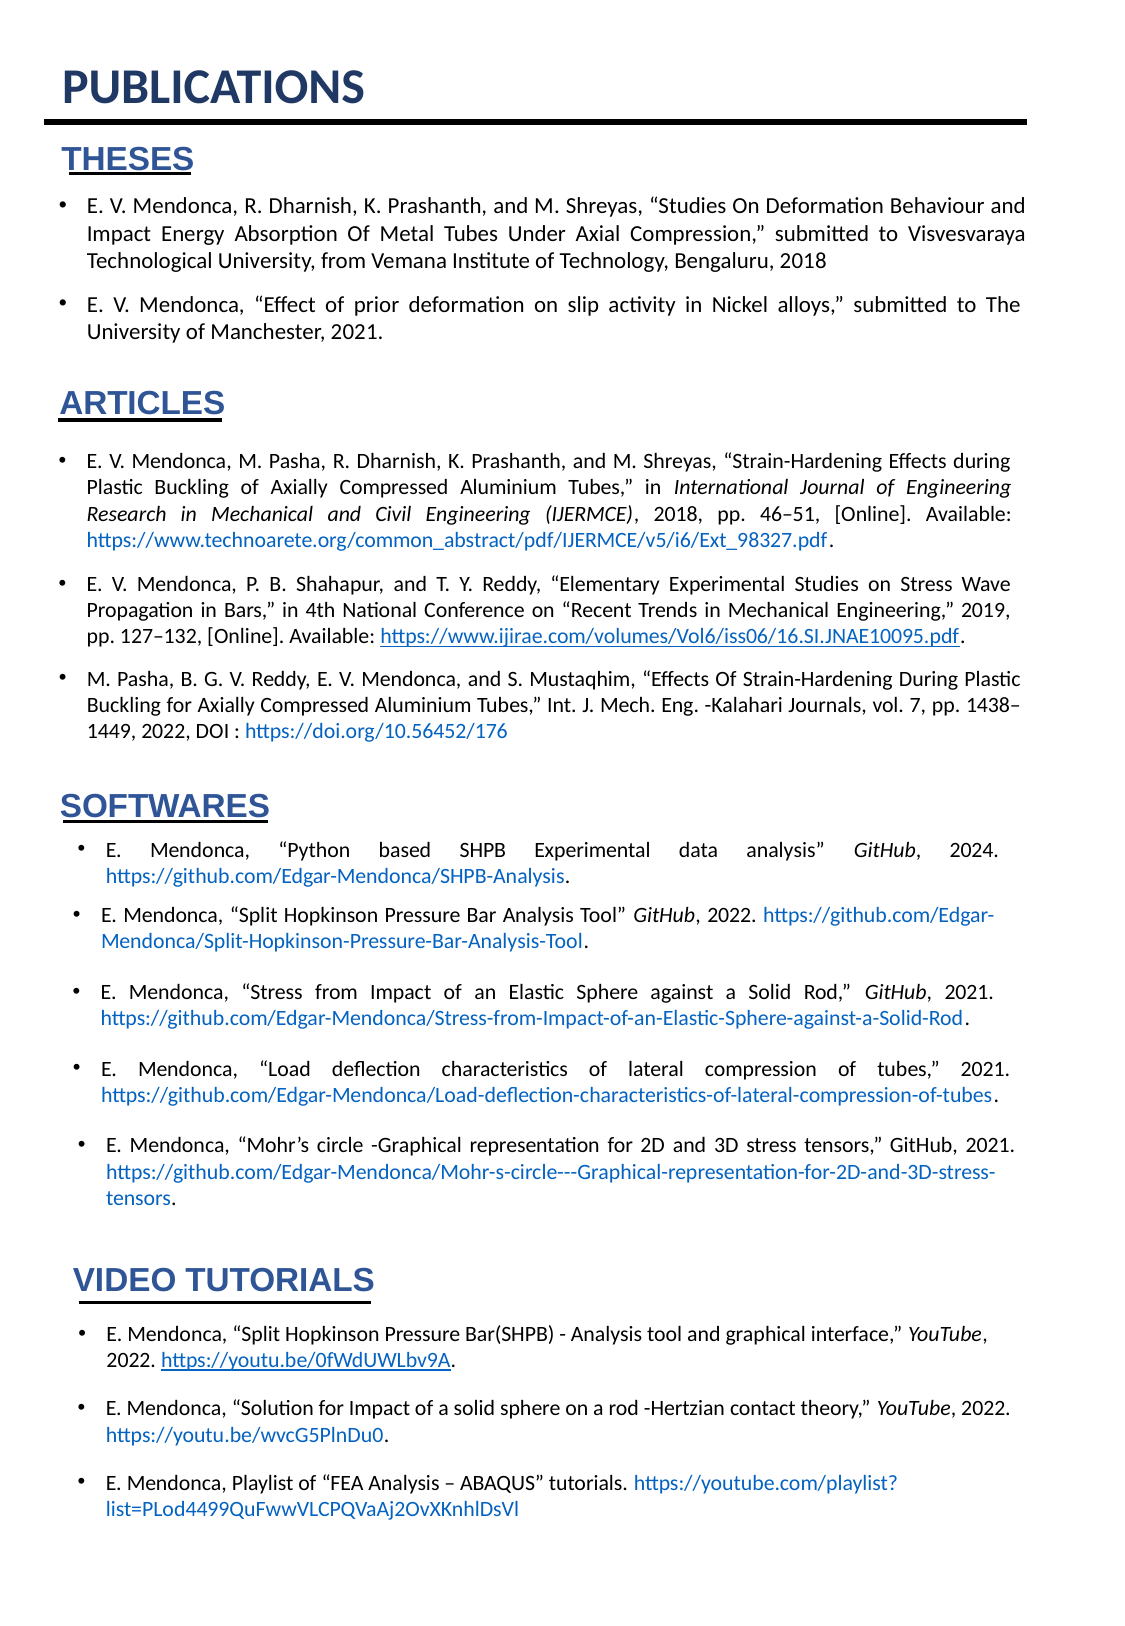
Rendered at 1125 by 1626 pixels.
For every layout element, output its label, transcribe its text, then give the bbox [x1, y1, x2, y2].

text_box E. V. Mendonca, R. Dharnish, K. Prashanth, and M. Shreyas, “Studies On Deformation Behaviour and Impact Energy Absorption Of Metal Tubes Under Axial Compression,” submitted to Visvesvaraya Technological University, from Vemana Institute of Technology, Bengaluru, 2018 [43, 183, 1042, 281]
text_box M. Pasha, B. G. V. Reddy, E. V. Mendonca, and S. Mustaqhim, “Effects Of Strain-Hardening During Plastic Buckling for Axially Compressed Aluminium Tubes,” Int. J. Mech. Eng. -Kalahari Journals, vol. 7, pp. 1438–1449, 2022, DOI : https://doi.org/10.56452/176 [43, 657, 1037, 751]
text_box E. Mendonca, “Python based SHPB Experimental data analysis” GitHub, 2024. https://github.com/Edgar-Mendonca/SHPB-Analysis. [62, 827, 1014, 895]
text_box ARTICLES [43, 374, 242, 429]
text_box E. Mendonca, “Split Hopkinson Pressure Bar Analysis Tool” GitHub, 2022. https://github.com/Edgar-Mendonca/Split-Hopkinson-Pressure-Bar-Analysis-Tool. [58, 893, 1010, 961]
text_box E. Mendonca, “Mohr’s circle -Graphical representation for 2D and 3D stress tensors,” GitHub, 2021. https://github.com/Edgar-Mendonca/Mohr-s-circle---Graphical-representation-for-2D-and-3D-stress-tensors. [63, 1123, 1032, 1218]
text_box E. Mendonca, “Stress from Impact of an Elastic Sphere against a Solid Rod,” GitHub, 2021. https://github.com/Edgar-Mendonca/Stress-from-Impact-of-an-Elastic-Sphere-against-a-Solid-Rod. [57, 970, 1009, 1038]
text_box E. Mendonca, “Load deflection characteristics of lateral compression of tubes,” 2021. https://github.com/Edgar-Mendonca/Load-deflection-characteristics-of-lateral-compression-of-tubes. [58, 1046, 1027, 1114]
text_box E. V. Mendonca, “Effect of prior deformation on slip activity in Nickel alloys,” submitted to The University of Manchester, 2021. [43, 281, 1037, 352]
text_box SOFTWARES [43, 776, 287, 832]
text_box THESES [43, 129, 213, 183]
text_box E. V. Mendonca, P. B. Shahapur, and T. Y. Reddy, “Elementary Experimental Studies on Stress Wave Propagation in Bars,” in 4th National Conference on “Recent Trends in Mechanical Engineering,” 2019, pp. 127–132, [Online]. Available: https://www.ijirae.com/volumes/Vol6/iss06/16.SI.JNAE10095.pdf. [43, 562, 1027, 656]
text_box PUBLICATIONS [47, 46, 381, 119]
text_box E. V. Mendonca, M. Pasha, R. Dharnish, K. Prashanth, and M. Shreyas, “Strain-Hardening Effects during Plastic Buckling of Axially Compressed Aluminium Tubes,” in International Journal of Engineering Research in Mechanical and Civil Engineering (IJERMCE), 2018, pp. 46–51, [Online]. Available: https://www.technoarete.org/common_abstract/pdf/IJERMCE/v5/i6/Ext_98327.pdf. [43, 439, 1027, 559]
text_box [58, 1250, 1037, 1530]
